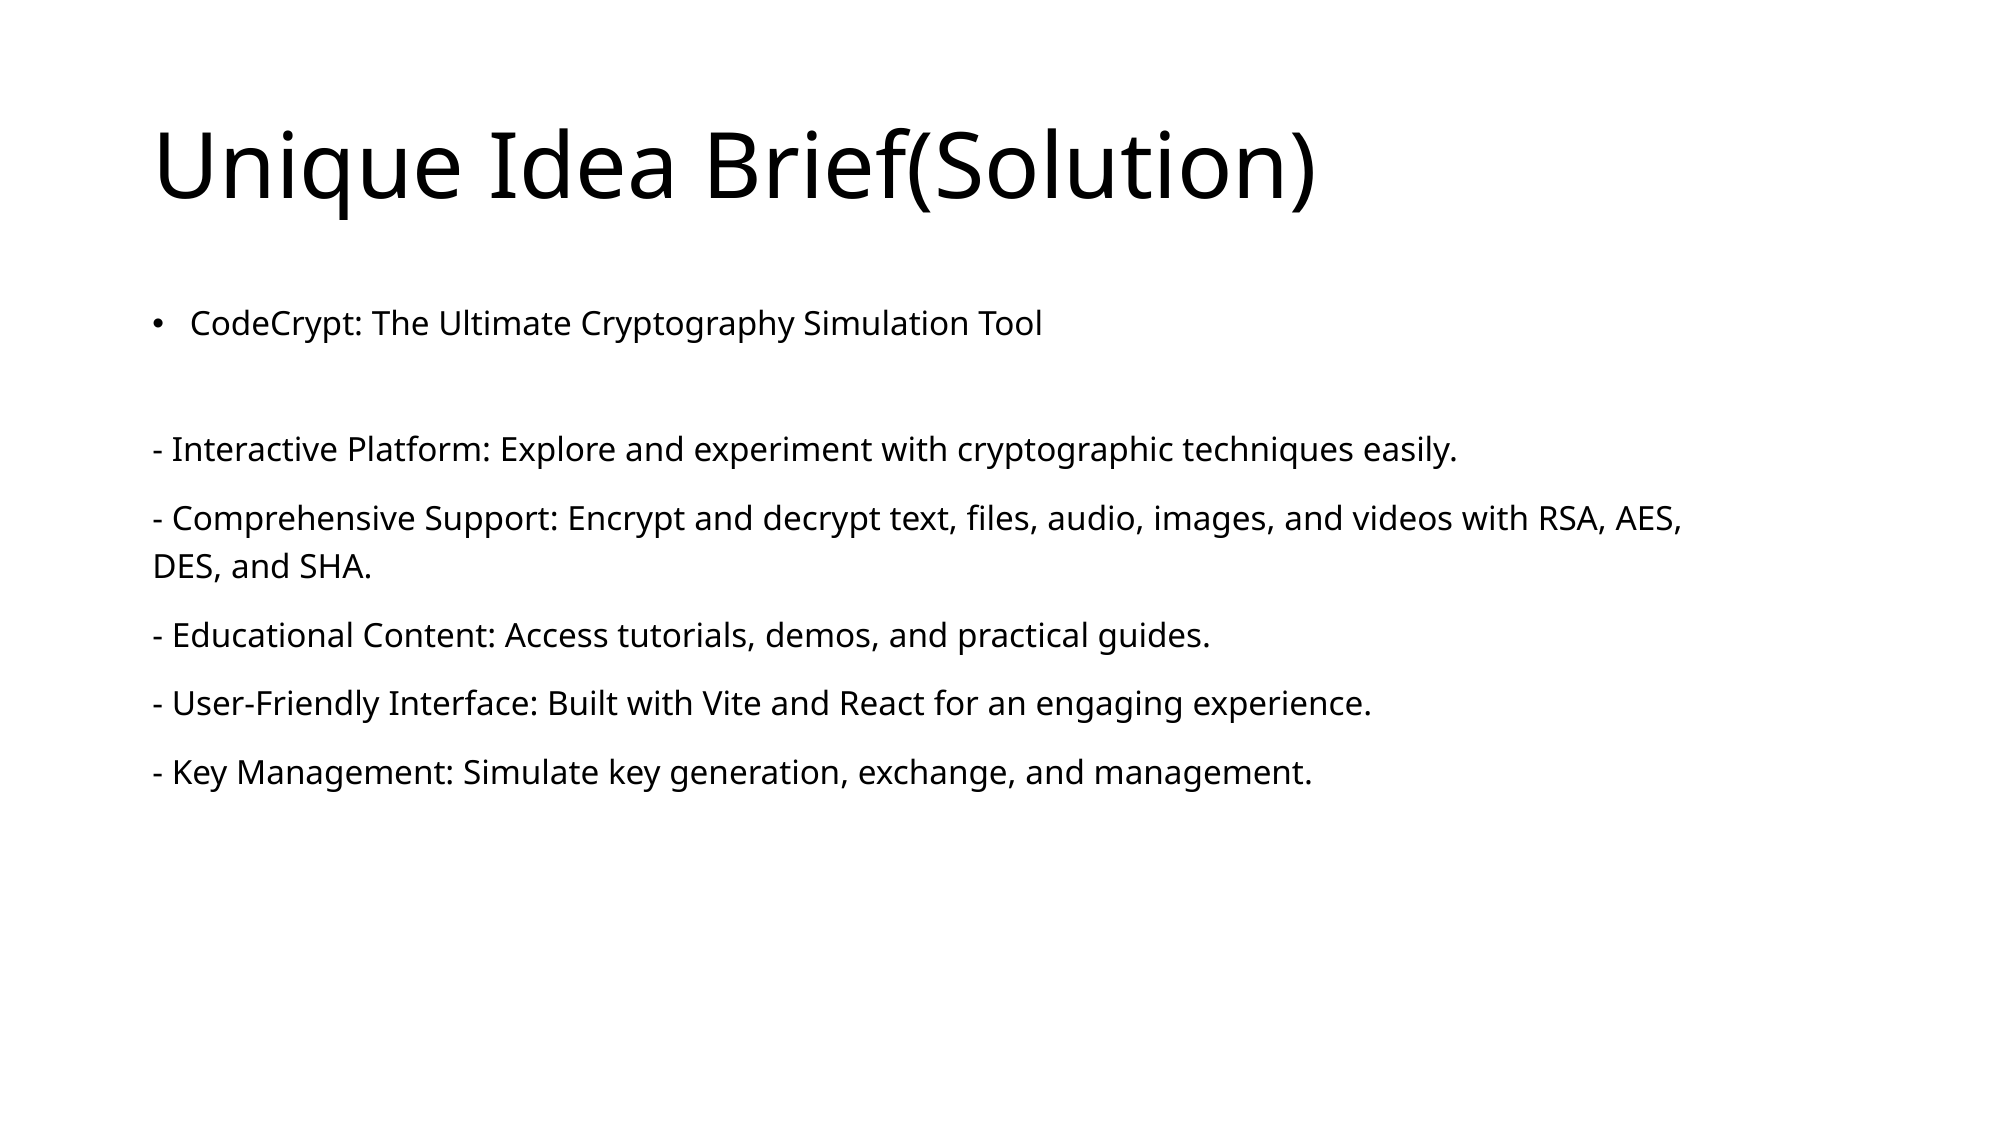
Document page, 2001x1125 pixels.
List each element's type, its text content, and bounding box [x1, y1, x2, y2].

list CodeCrypt: The Ultimate Cryptography Simulation Tool - Interactive Platform: Explore and experiment with cryptographic techniques easily. - Comprehensive Support: Encrypt and decrypt text, files, audio, images, and videos with RSA, AES, DES, and SHA. - Educational Content: Access tutorials, demos, and practical guides. - User-Friendly Interface: Built with Vite and React for an engaging experience. - Key Management: Simulate key generation, exchange, and management. [137, 299, 1716, 777]
title Unique Idea Brief(Solution) [137, 59, 1863, 278]
